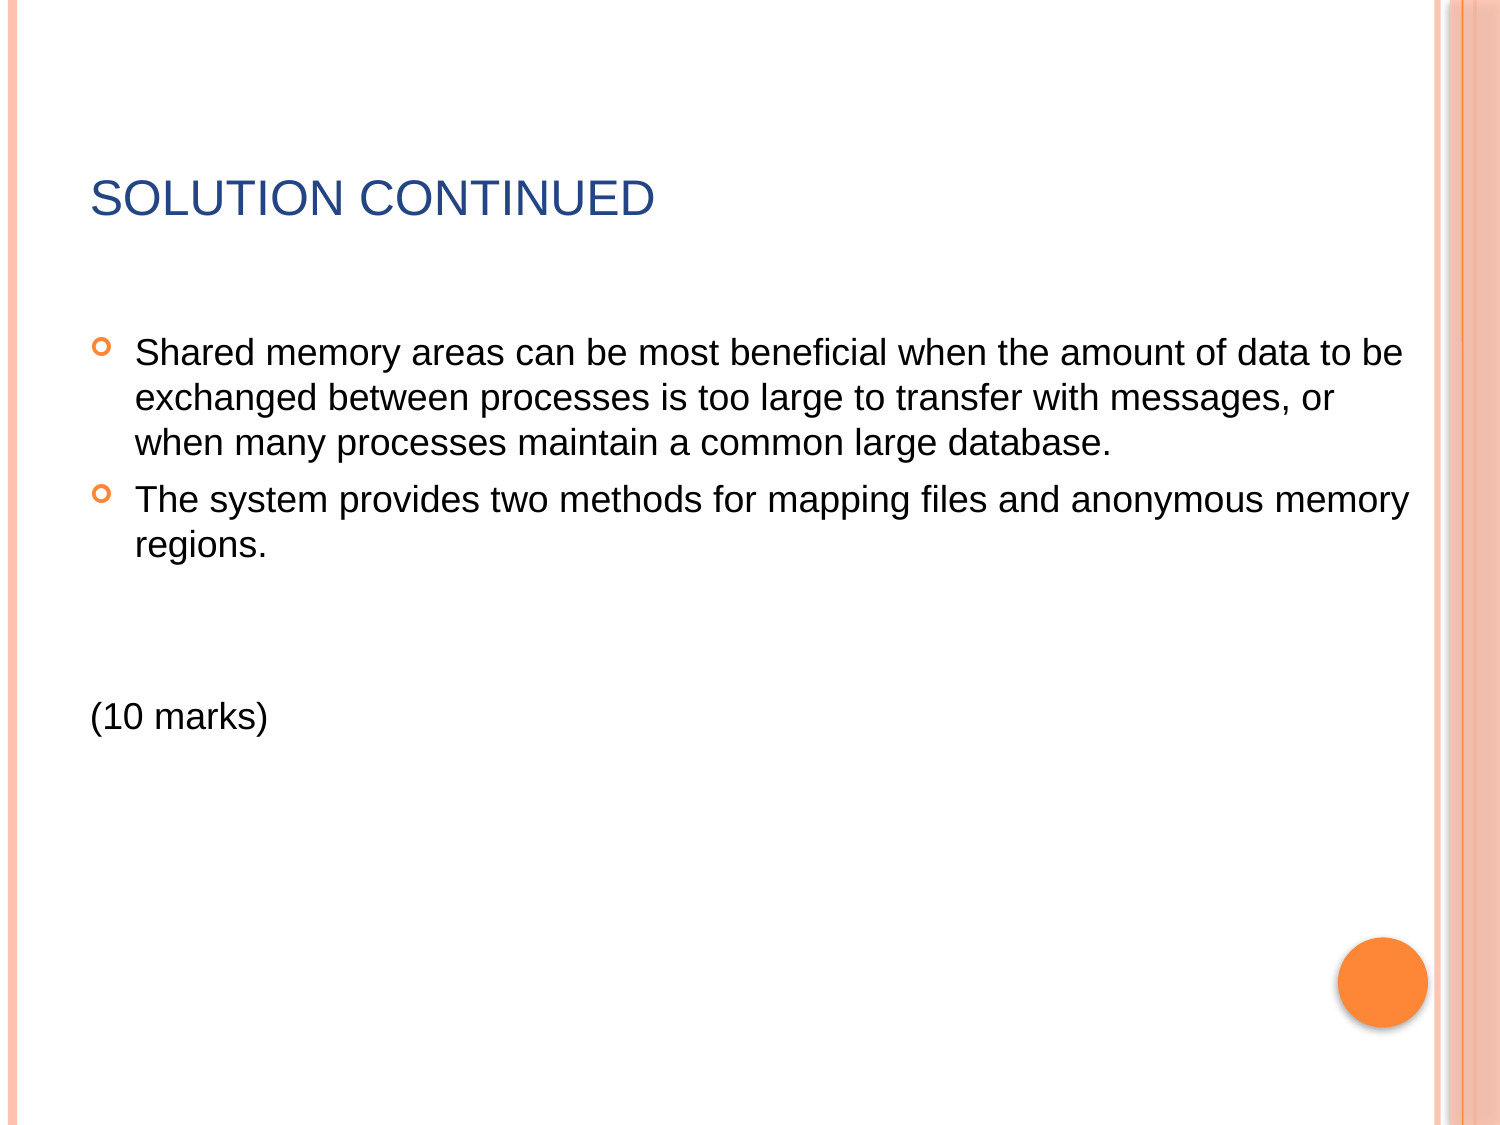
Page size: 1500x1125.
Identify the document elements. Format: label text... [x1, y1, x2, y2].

list Shared memory areas can be most beneficial when the amount of data to be exchanged between processes is too large to transfer with messages, or when many processes maintain a common large database. The system provides two methods for mapping files and anonymous memory regions. (10 marks) [75, 262, 1436, 1062]
title Solution continued [75, 45, 1300, 233]
